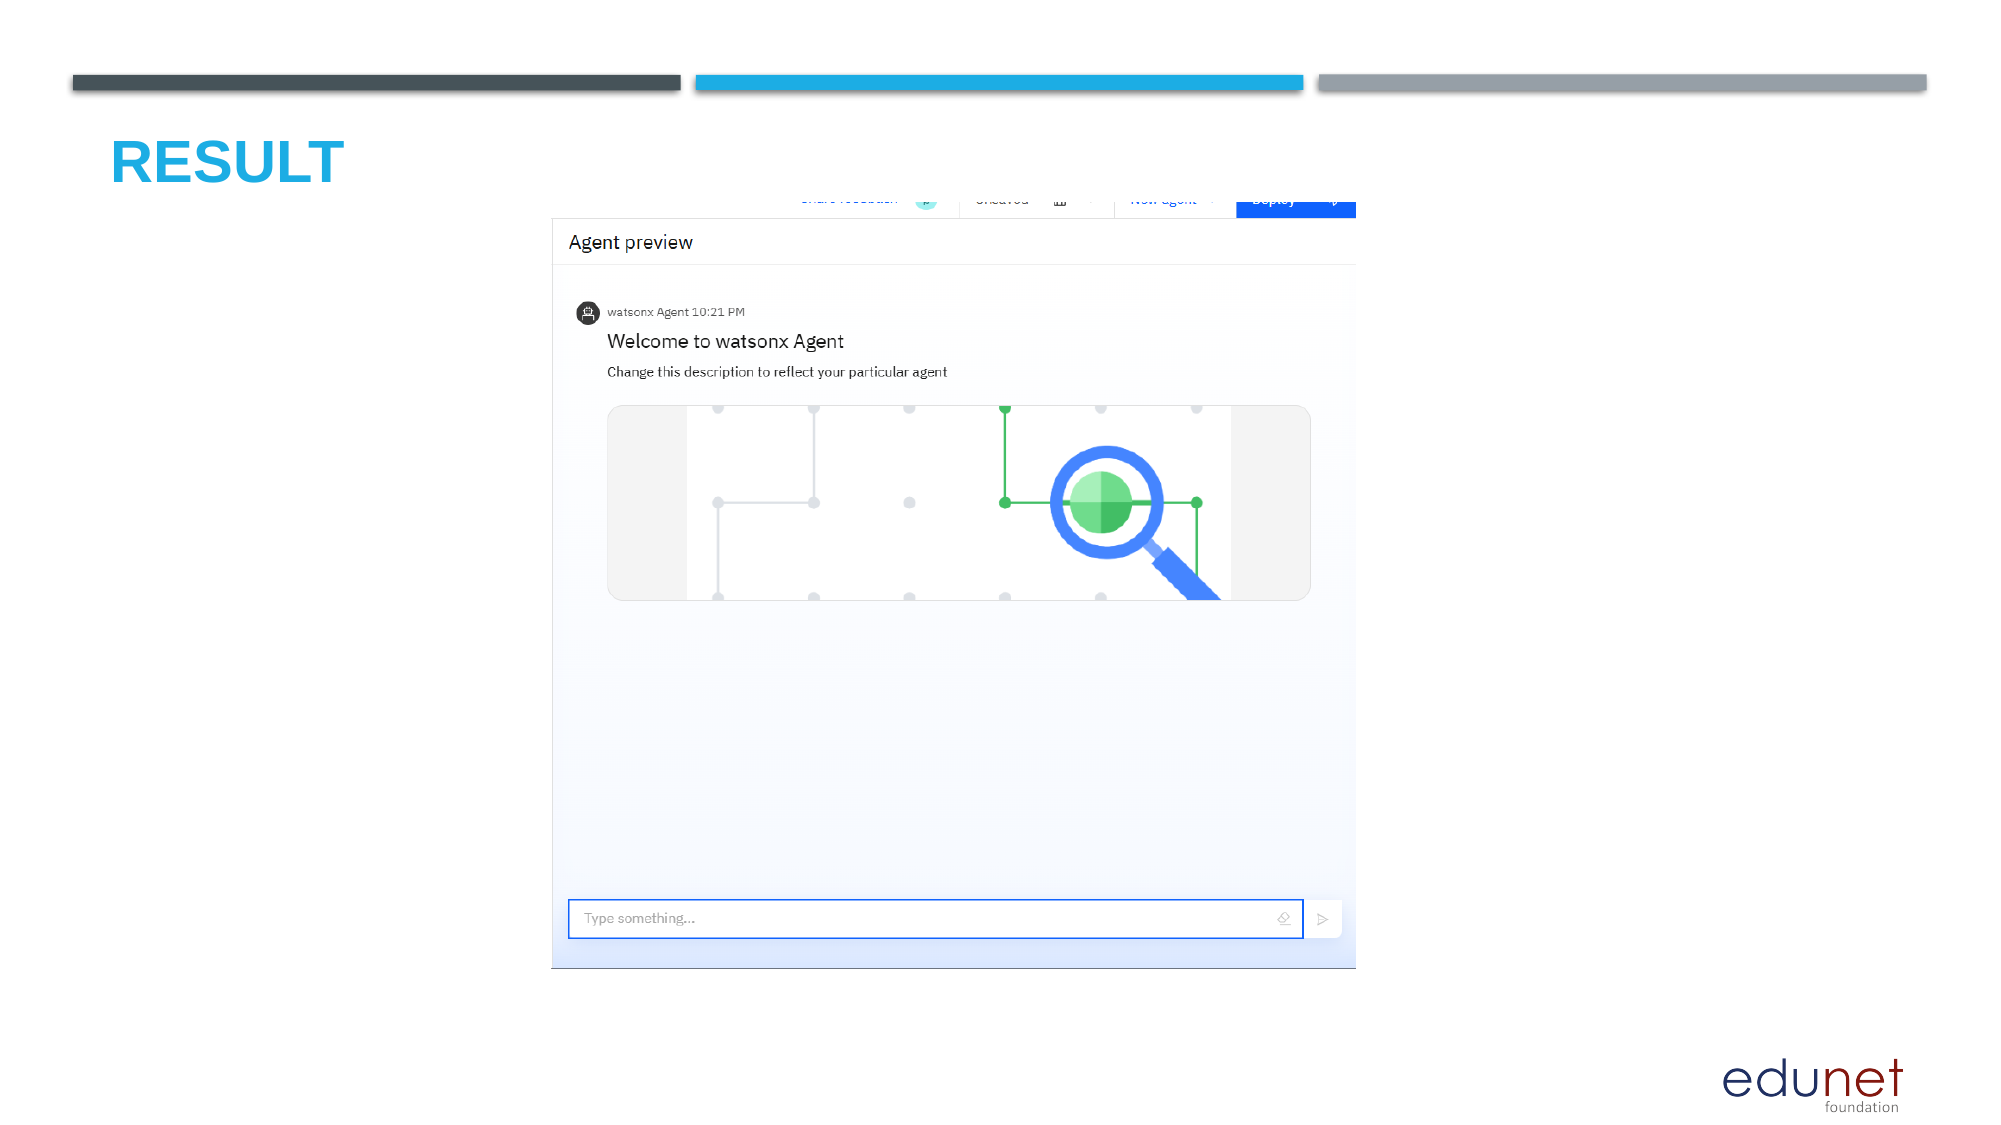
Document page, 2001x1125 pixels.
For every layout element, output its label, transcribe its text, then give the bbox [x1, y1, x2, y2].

title Result [95, 115, 1905, 203]
picture [1719, 1056, 1905, 1116]
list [551, 201, 1357, 970]
